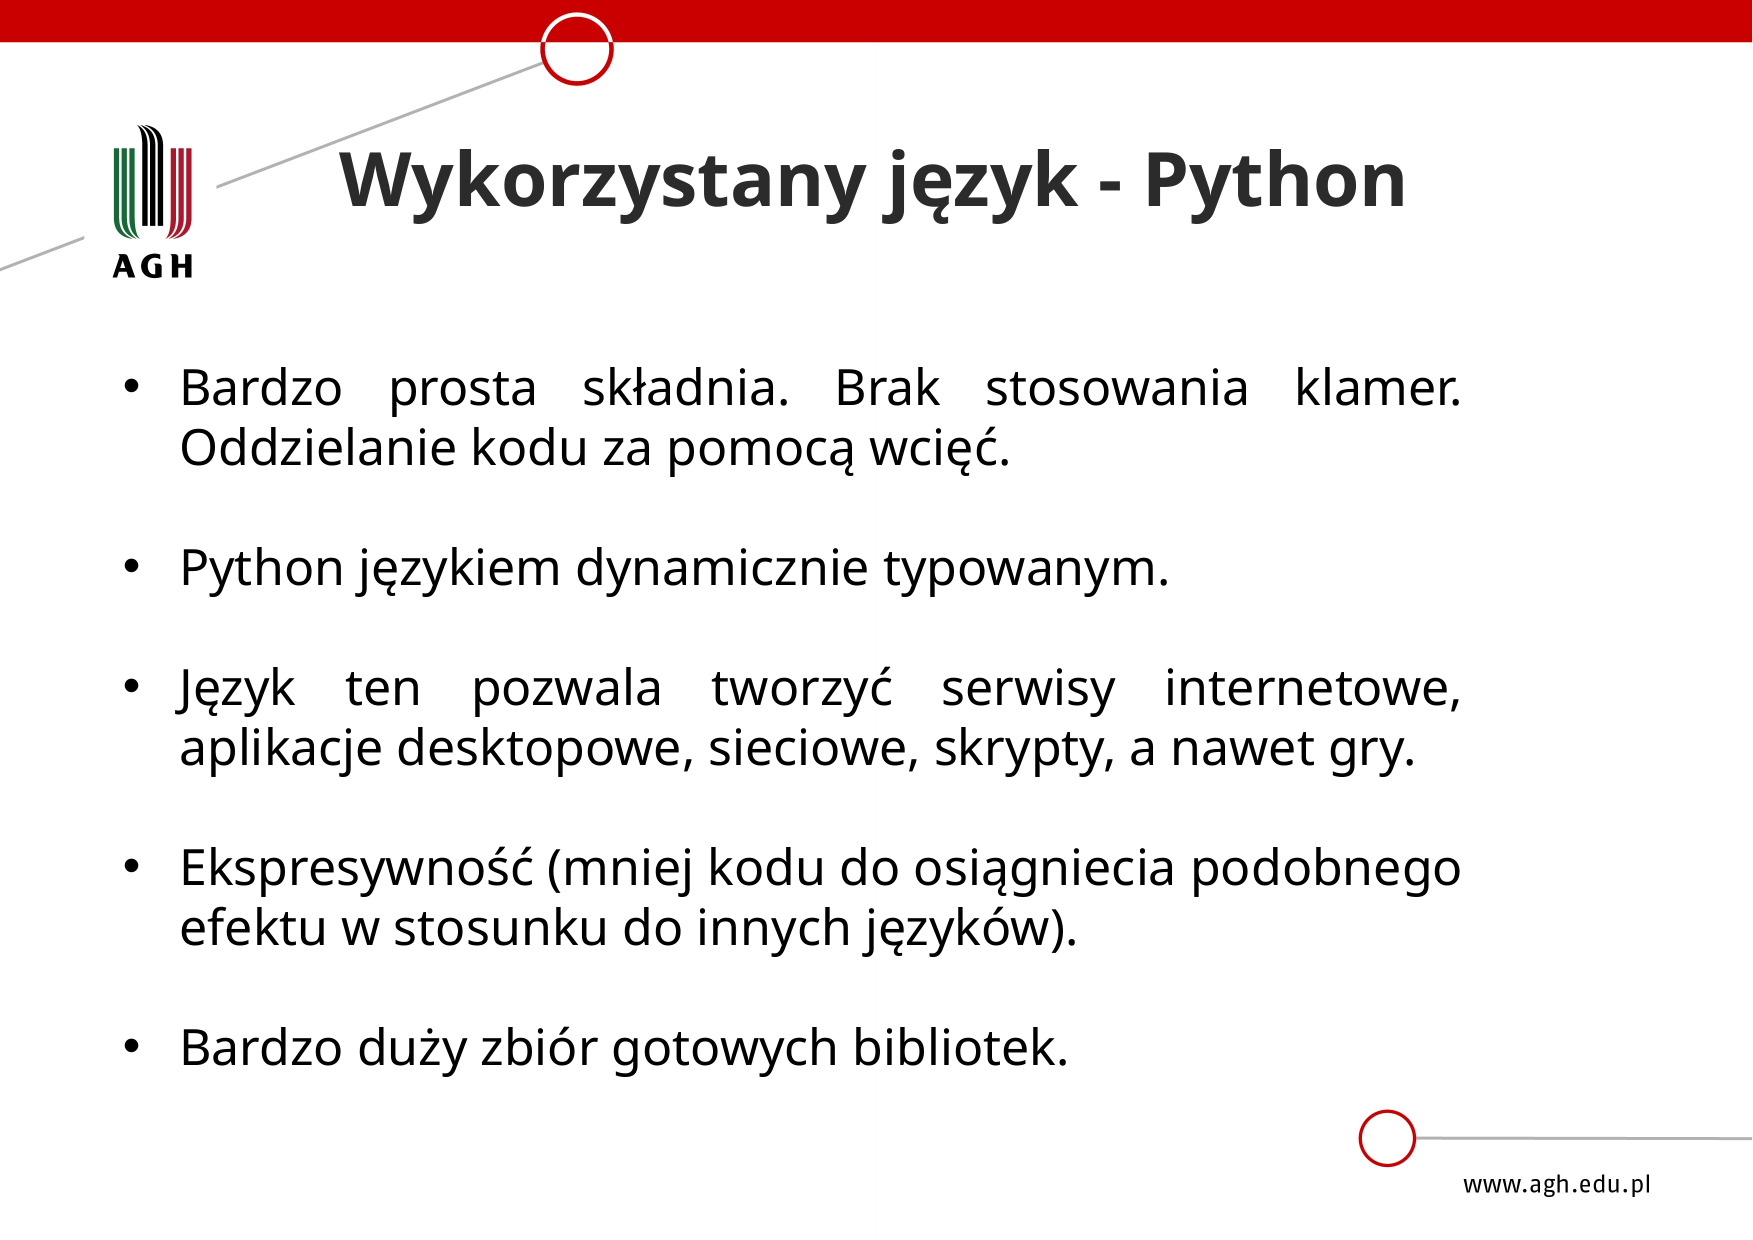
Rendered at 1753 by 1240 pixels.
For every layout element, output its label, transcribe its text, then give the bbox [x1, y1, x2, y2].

text_box [1431, 1151, 1727, 1223]
text_box Wykorzystany język - Python [0, 123, 1752, 229]
text_box Bardzo prosta składnia. Brak stosowania klamer. Oddzielanie kodu za pomocą wcięć. Python językiem dynamicznie typowanym. Język ten pozwala tworzyć serwisy internetowe, aplikacje desktopowe, sieciowe, skrypty, a nawet gry. Ekspresywność (mniej kodu do osiągniecia podobnego efektu w stosunku do innych języków). Bardzo duży zbiór gotowych bibliotek. [108, 348, 1479, 1083]
picture [0, 0, 1753, 1240]
